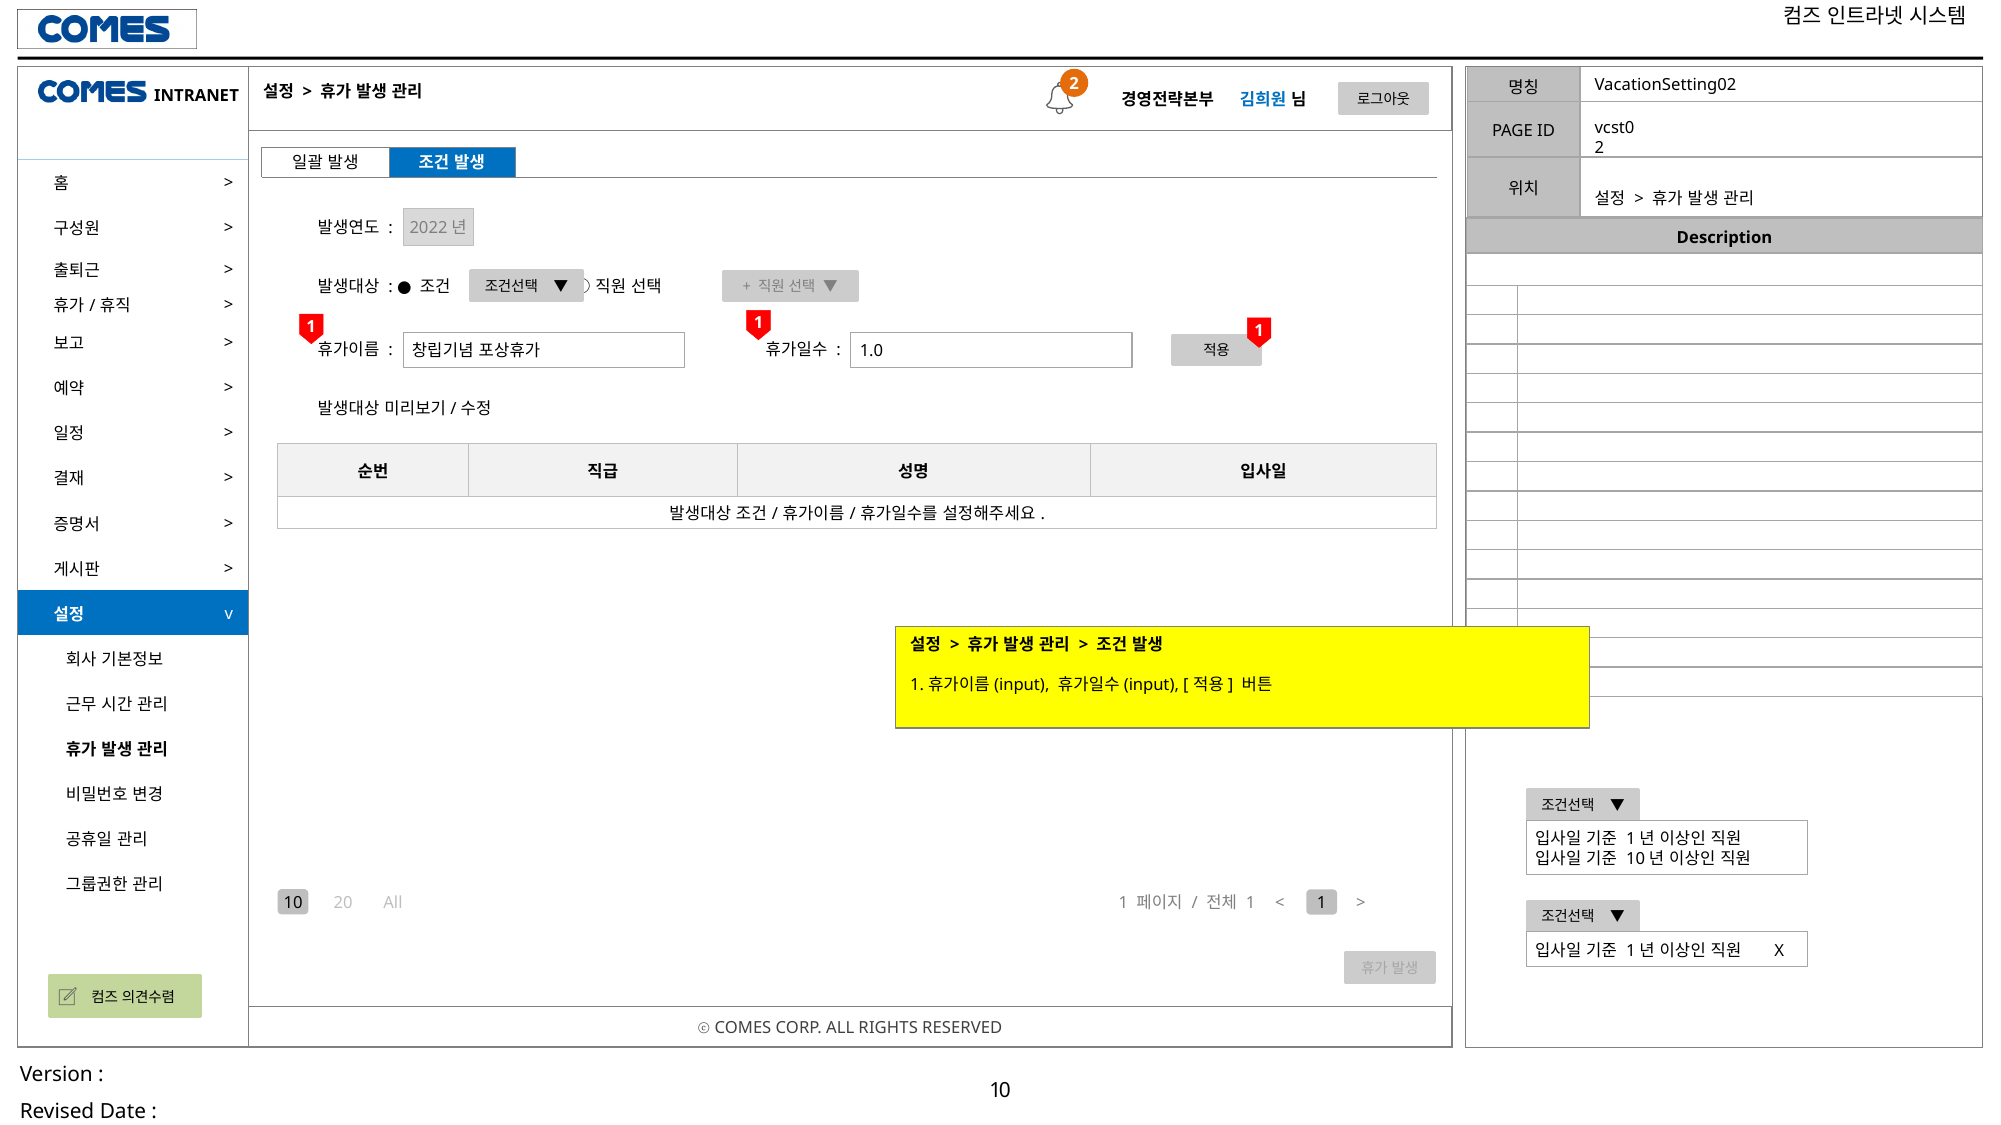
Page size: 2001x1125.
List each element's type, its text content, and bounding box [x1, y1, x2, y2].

table_cell [1467, 374, 1517, 402]
table_cell [1467, 609, 1517, 626]
table_header Description [1467, 219, 1982, 252]
text_box 설정 > 휴가 발생 관리 [249, 73, 466, 109]
table_cell [1518, 550, 1982, 578]
table_cell [1467, 315, 1517, 343]
text_box 설정 > 휴가 발생 관리 > 조건 발생 1.휴가이름(input), 휴가일수(input), [적용] 버튼 [895, 626, 1590, 728]
list vcst02 [1579, 119, 1658, 155]
table_cell [1518, 315, 1982, 343]
picture [37, 79, 147, 103]
text_box 조건 발생 [391, 145, 518, 176]
table_header 순번 [278, 444, 468, 496]
text_box [17, 66, 249, 1047]
text_box 휴가 발생 [1343, 950, 1436, 984]
table_cell [1590, 668, 1982, 696]
text_box 로그아웃 [1337, 82, 1430, 116]
text_box [1046, 81, 1074, 115]
table_cell [1590, 638, 1982, 666]
text_box + 직원 선택 ▼ [721, 269, 859, 303]
table_cell [1518, 580, 1982, 608]
table_cell [1467, 403, 1517, 431]
text_box 2 [1060, 68, 1089, 97]
table_header 성명 [738, 444, 1090, 496]
table_cell [1518, 609, 1982, 637]
text_box [249, 1006, 1452, 1047]
text_box 설정 > 휴가 발생 관리 [1579, 180, 1972, 216]
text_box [302, 208, 474, 246]
picture [17, 9, 197, 49]
table_cell [1467, 521, 1517, 549]
text_box 1 [744, 308, 773, 330]
table_cell [1467, 492, 1517, 520]
table_cell [1467, 433, 1517, 461]
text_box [1525, 900, 1808, 968]
text_box 적용 [1170, 333, 1263, 367]
text_box [249, 66, 1452, 131]
text_box 발생대상 : ● 조건 ○ 직원 선택 [302, 268, 751, 303]
text_box 1 [1245, 315, 1274, 350]
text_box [1525, 789, 1808, 875]
table_cell [1518, 462, 1982, 490]
table_cell [1518, 345, 1982, 373]
table_cell [1518, 286, 1982, 314]
text_box 발생대상 미리보기/수정 [302, 390, 751, 426]
text_box 1 [297, 312, 326, 336]
table_cell [1467, 345, 1517, 373]
text_box INTRANET [249, 77, 254, 113]
table_cell [1518, 374, 1982, 402]
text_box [302, 331, 1133, 368]
table_cell [1518, 433, 1982, 461]
table_cell [1467, 580, 1517, 608]
text_box 조건선택 ▼ [469, 269, 584, 303]
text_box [1260, 889, 1377, 915]
table_cell 발생대상 조건/휴가이름/휴가일수를 설정해주세요. [278, 497, 1436, 528]
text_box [1187, 80, 1326, 117]
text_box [277, 888, 409, 915]
table_cell [1467, 254, 1982, 285]
table_cell [1518, 492, 1982, 520]
text_box ⓒ COMES CORP. ALL RIGHTS RESERVED [674, 1016, 1026, 1037]
table_cell [1518, 521, 1982, 549]
title VacationSetting02 [1579, 66, 1844, 102]
table_cell [1467, 286, 1517, 314]
text_box 경영전략본부 [1106, 81, 1186, 117]
text_box 1 페이지 / 전체 1 [1053, 884, 1271, 919]
table_header 직급 [469, 444, 737, 496]
table_cell [1467, 462, 1517, 490]
text_box 일괄 발생 [260, 145, 391, 177]
table_header 입사일 [1091, 444, 1436, 496]
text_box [49, 975, 202, 1017]
table_cell [1467, 550, 1517, 578]
table_cell [1518, 403, 1982, 431]
